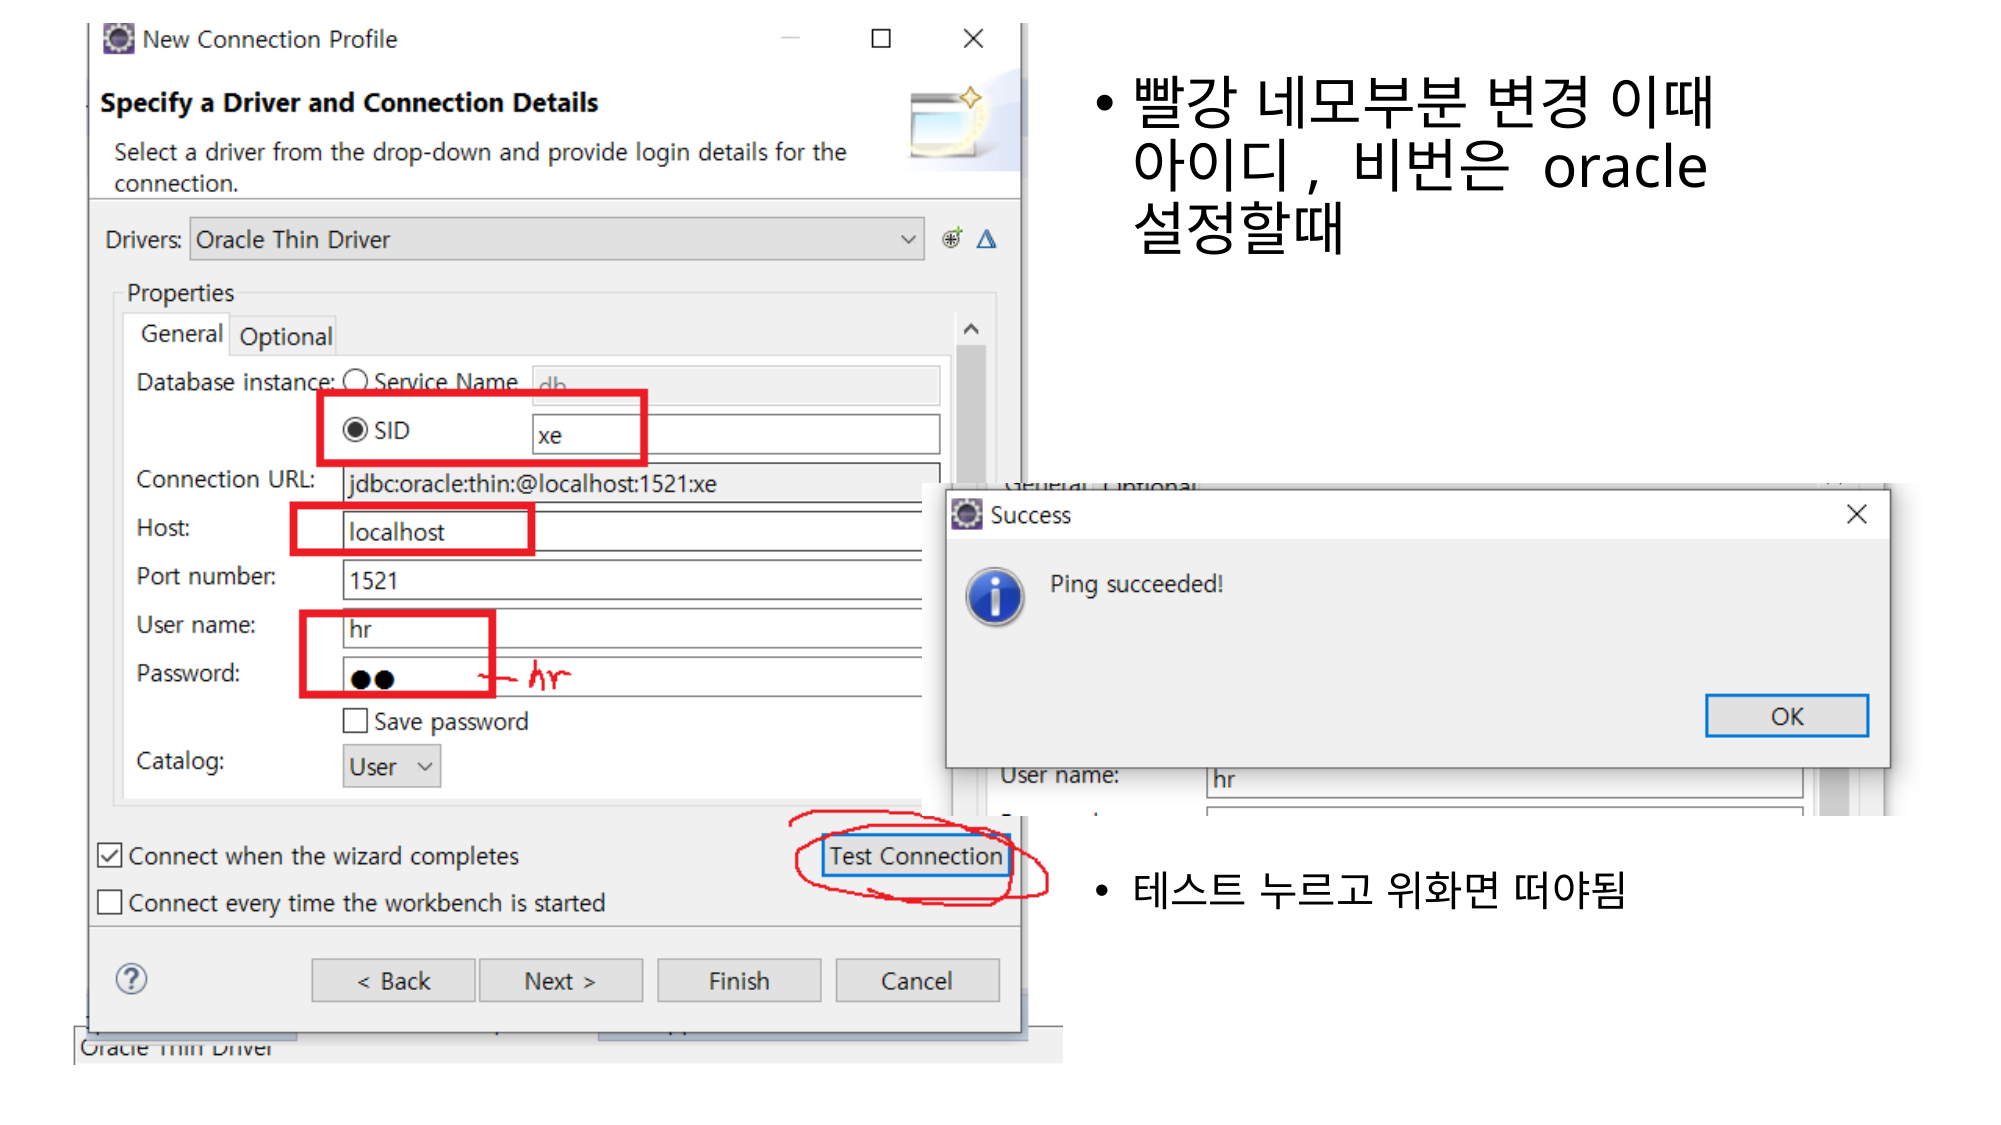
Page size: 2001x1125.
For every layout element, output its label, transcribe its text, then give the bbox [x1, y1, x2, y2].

picture [63, 23, 1937, 1065]
list 빨강 네모부분 변경 이때 아이디, 비번은 oracle 설정할때 테스트 누르고 위화면 떠야됨 [1079, 66, 1863, 483]
list 빨강 네모부분 변경 이때 아이디, 비번은 oracle 설정할때 테스트 누르고 위화면 떠야됨 [1079, 816, 1863, 1014]
